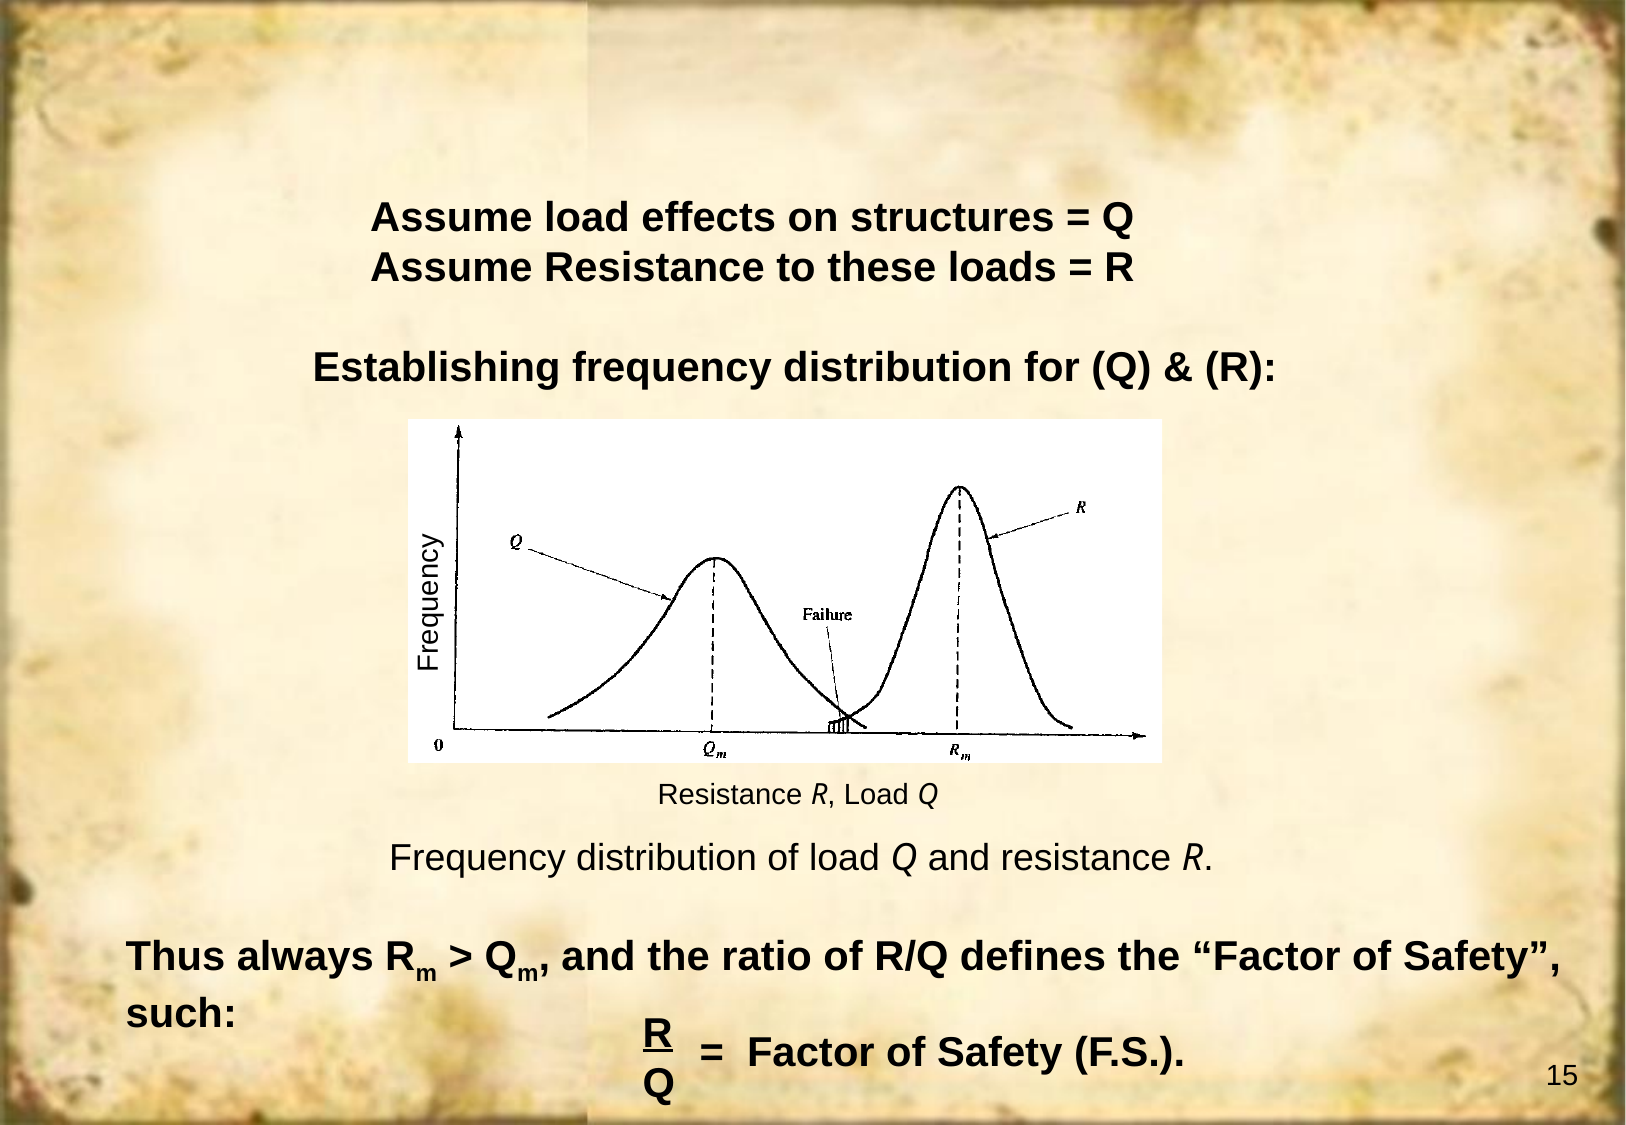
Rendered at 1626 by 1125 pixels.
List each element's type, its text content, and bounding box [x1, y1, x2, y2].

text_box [102, 181, 1585, 1115]
text_box 15 [1587, 1048, 1594, 1099]
picture [0, 0, 1626, 1125]
